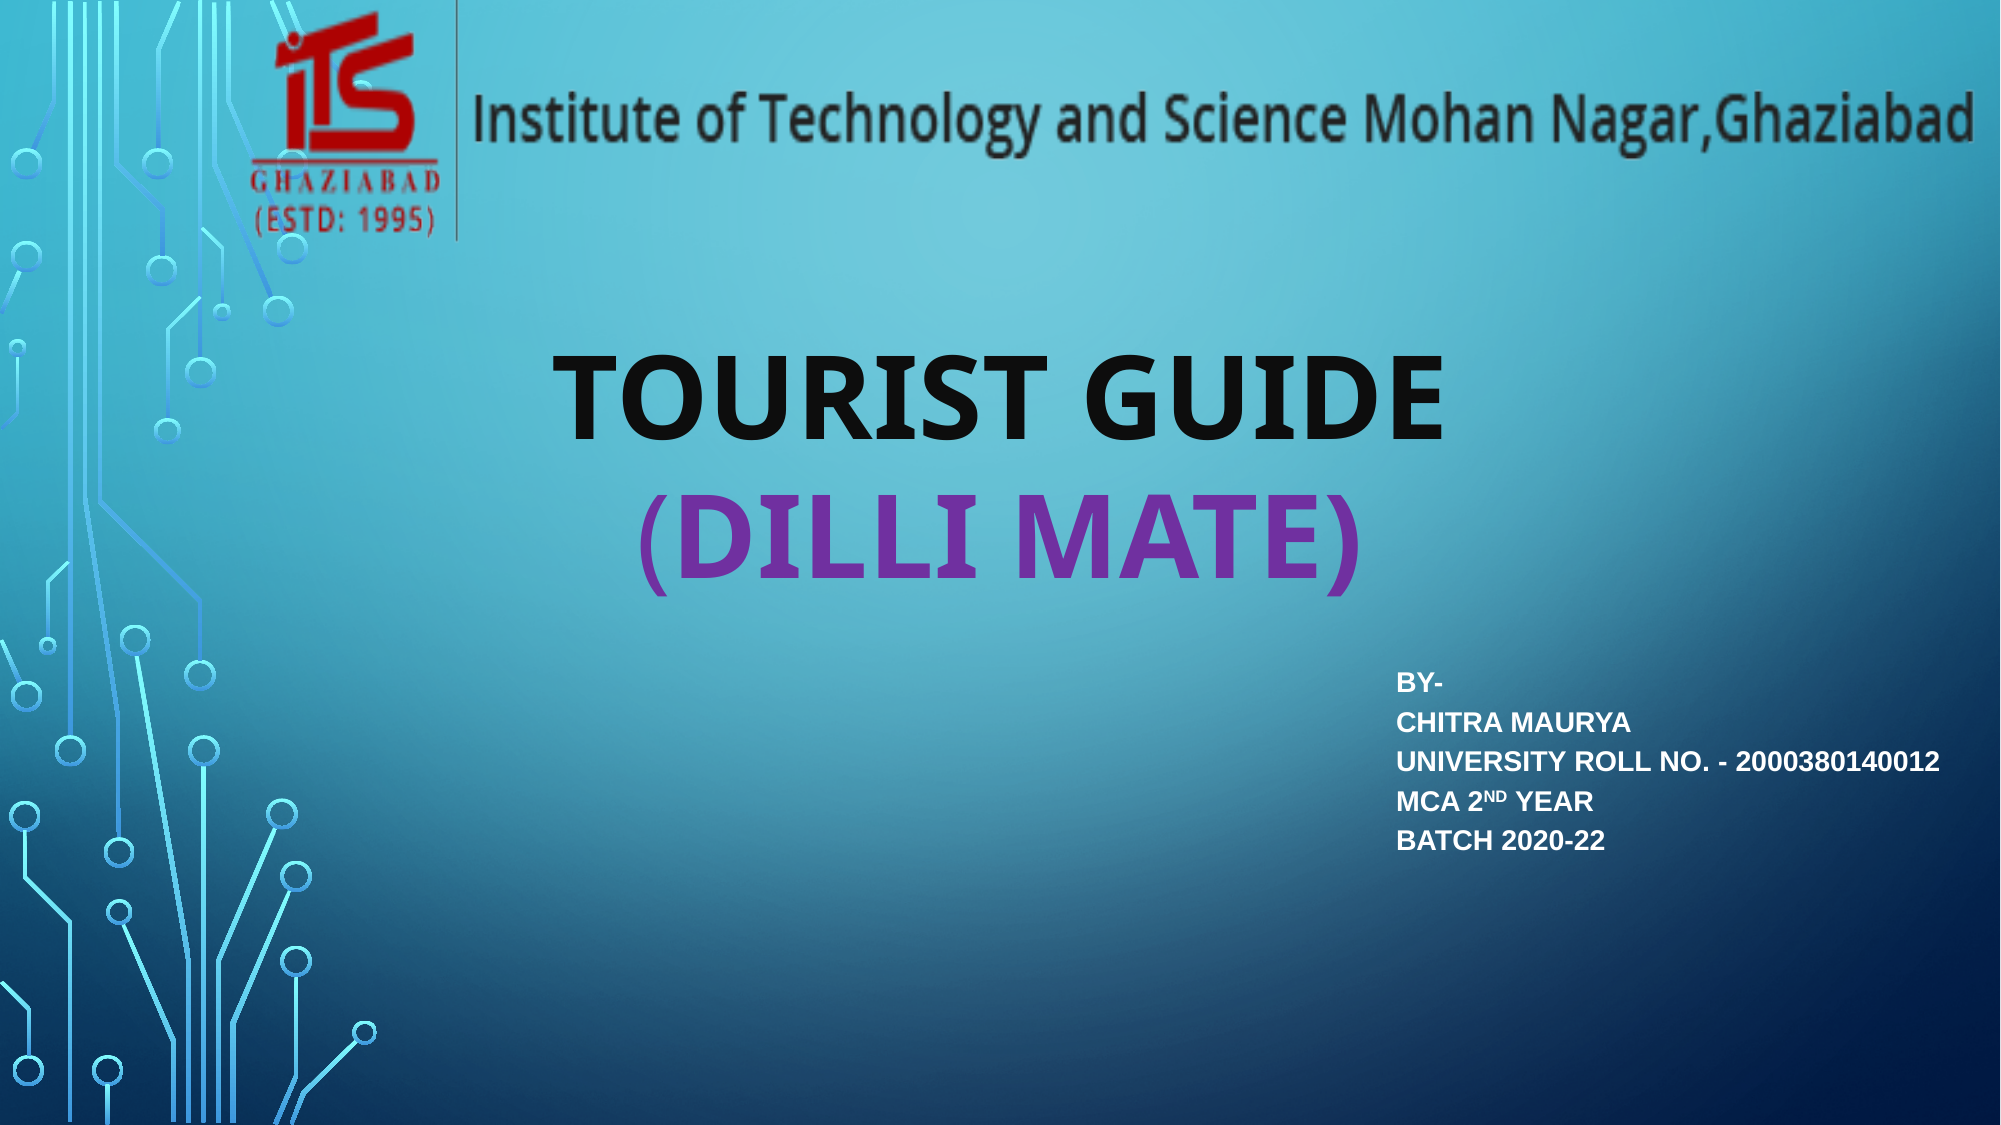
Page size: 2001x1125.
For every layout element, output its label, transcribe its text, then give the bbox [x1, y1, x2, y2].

picture [199, 0, 2000, 250]
subtitle BY- Chitra Maurya UNIVERSITY ROLL NO. - 2000380140012 MCA 2ND YEAR BATCH 2020-22 [613, 623, 1981, 1077]
title tourist guide (Dilli Mate) [249, 315, 1750, 833]
